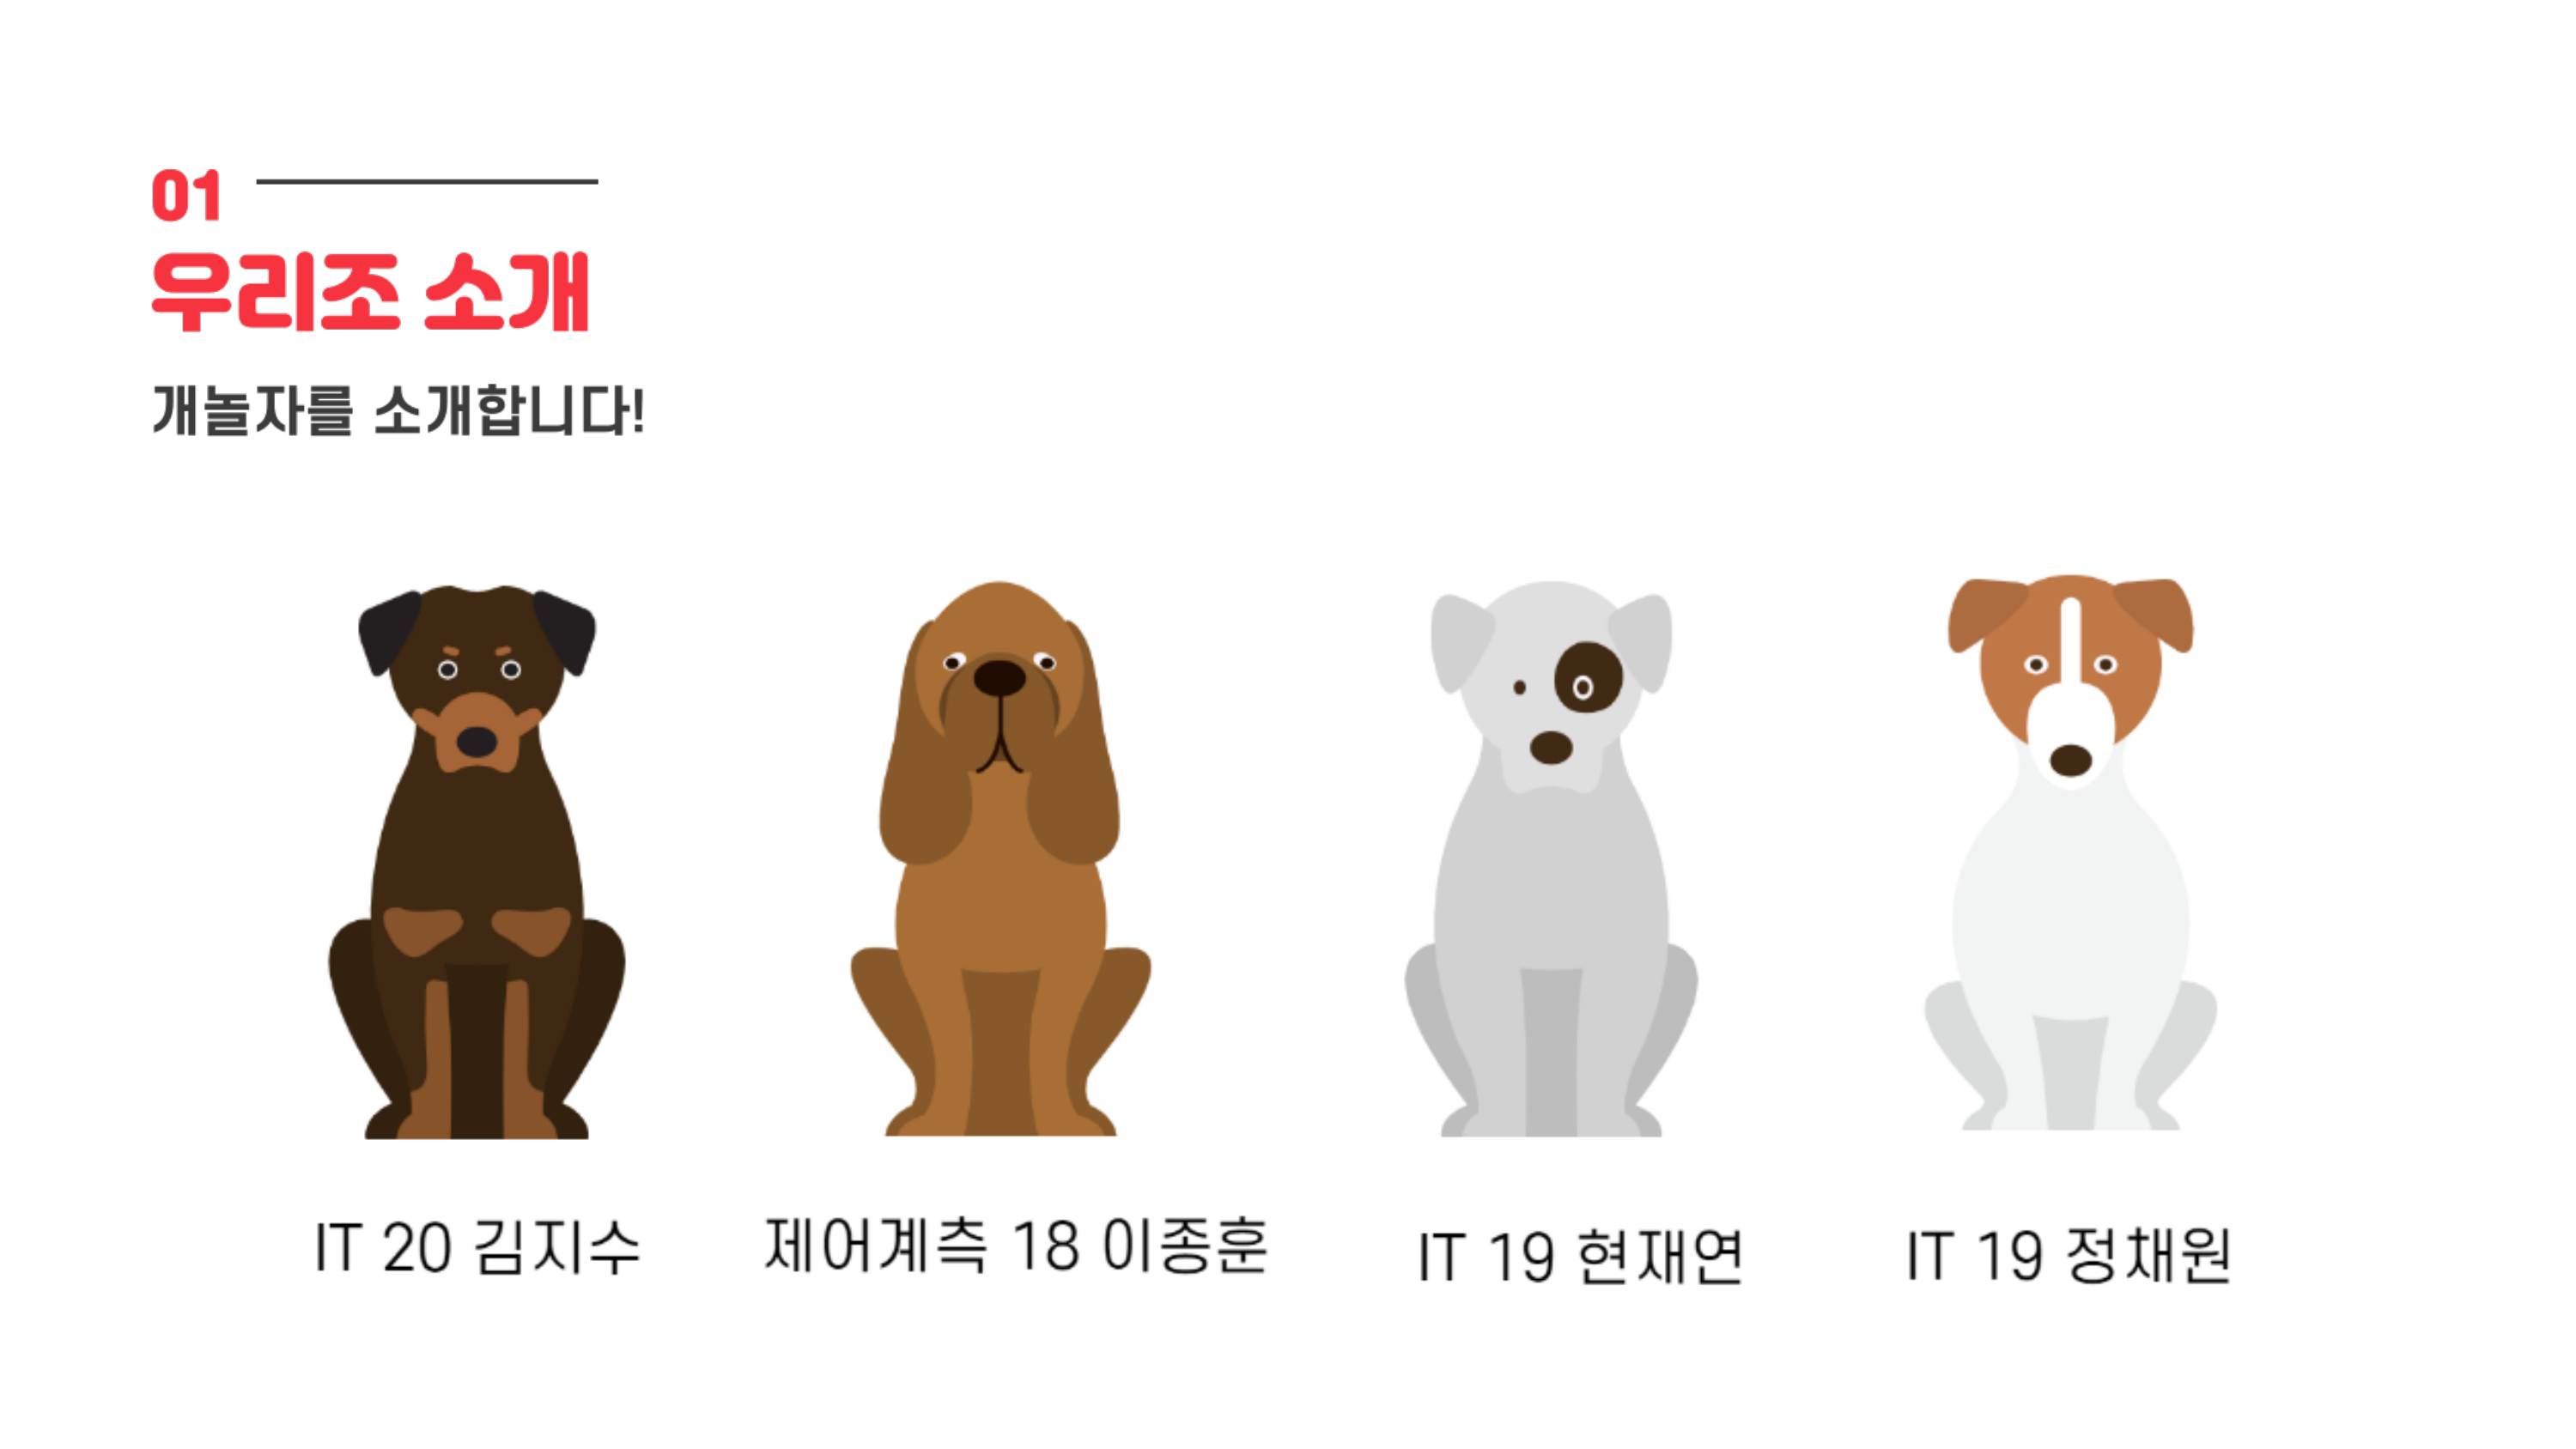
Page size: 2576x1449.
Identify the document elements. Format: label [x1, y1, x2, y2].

picture [246, 523, 683, 1341]
picture [1309, 518, 1816, 1379]
picture [1840, 513, 2308, 1368]
picture [720, 512, 1299, 1368]
text_box [255, 179, 598, 185]
picture [137, 142, 671, 460]
